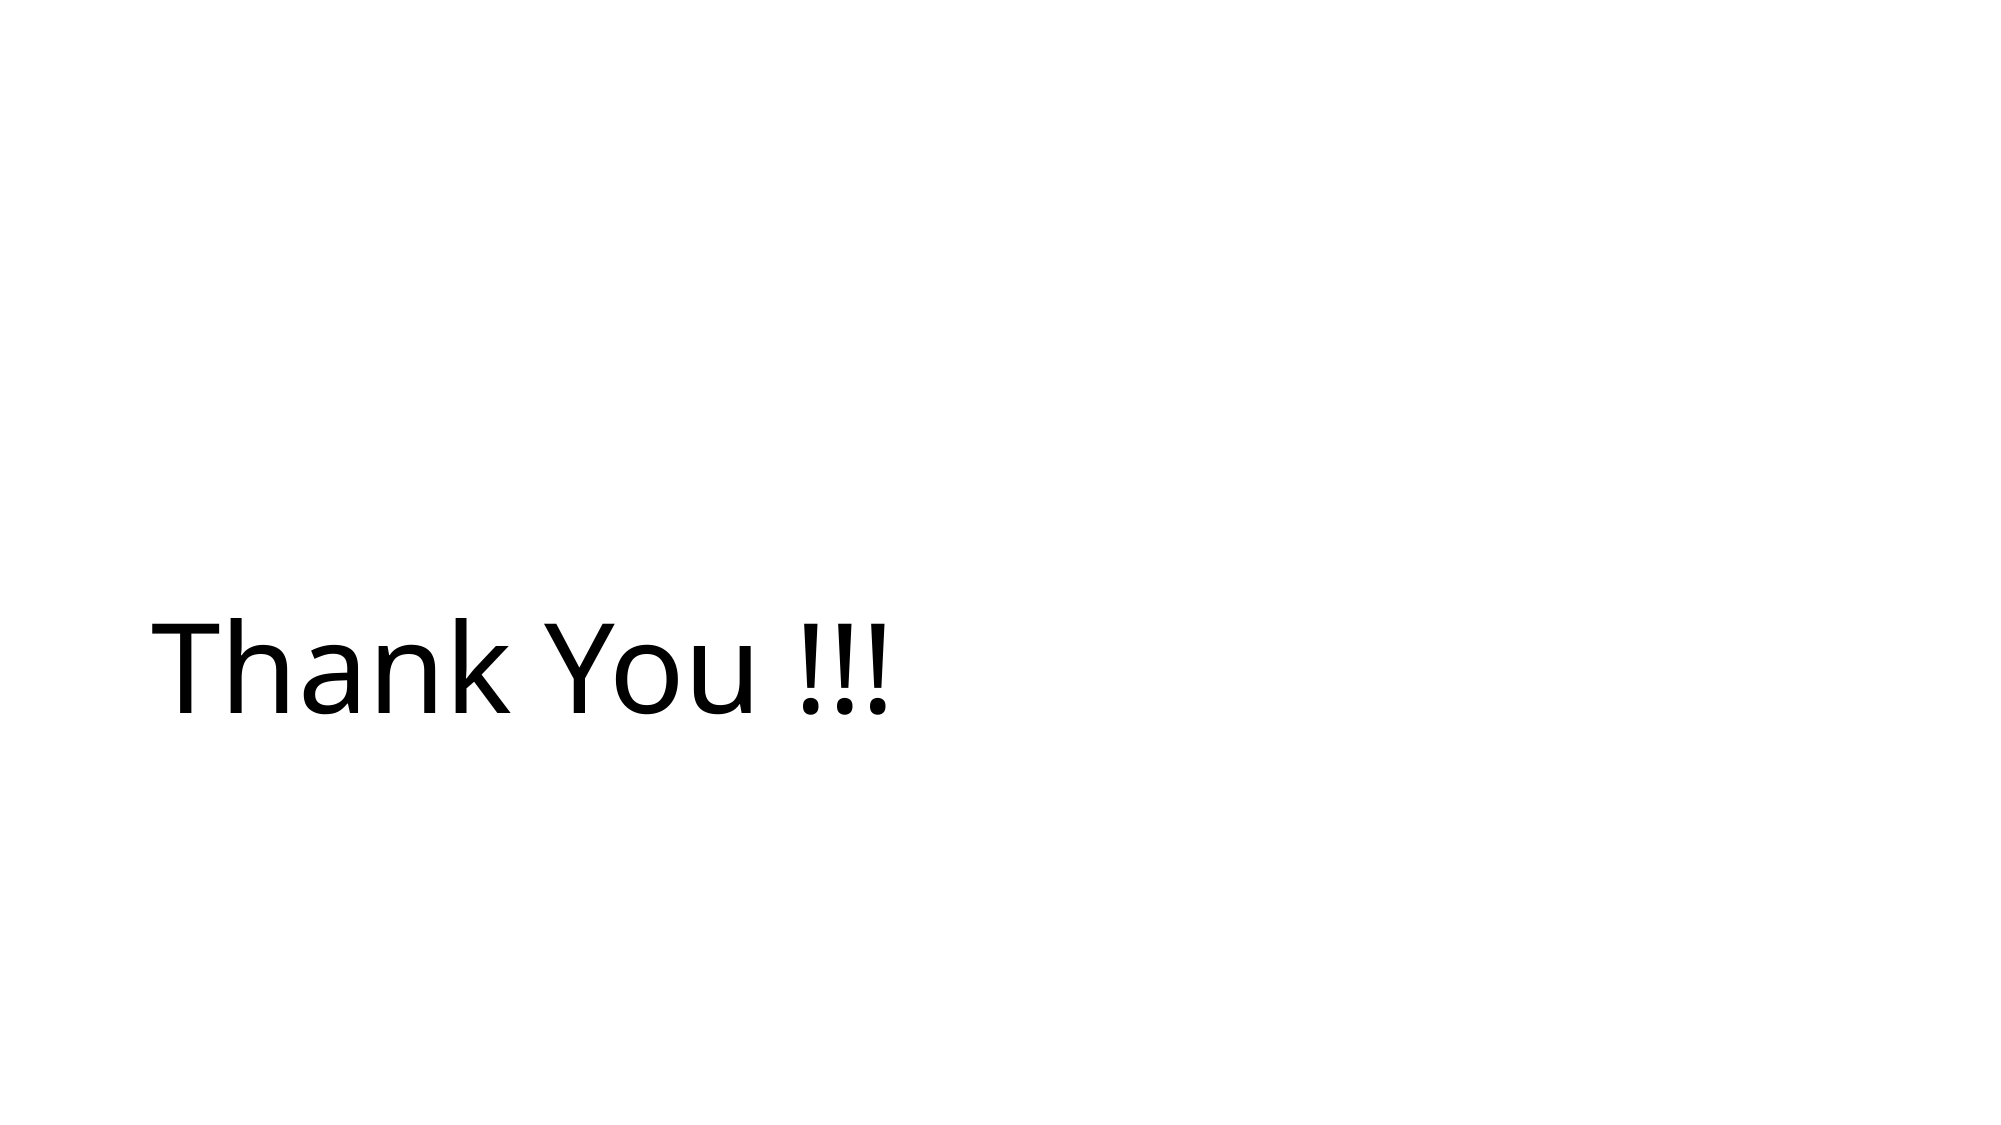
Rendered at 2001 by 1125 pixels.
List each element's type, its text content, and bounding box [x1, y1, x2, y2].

title Thank You !!! [136, 280, 1862, 749]
